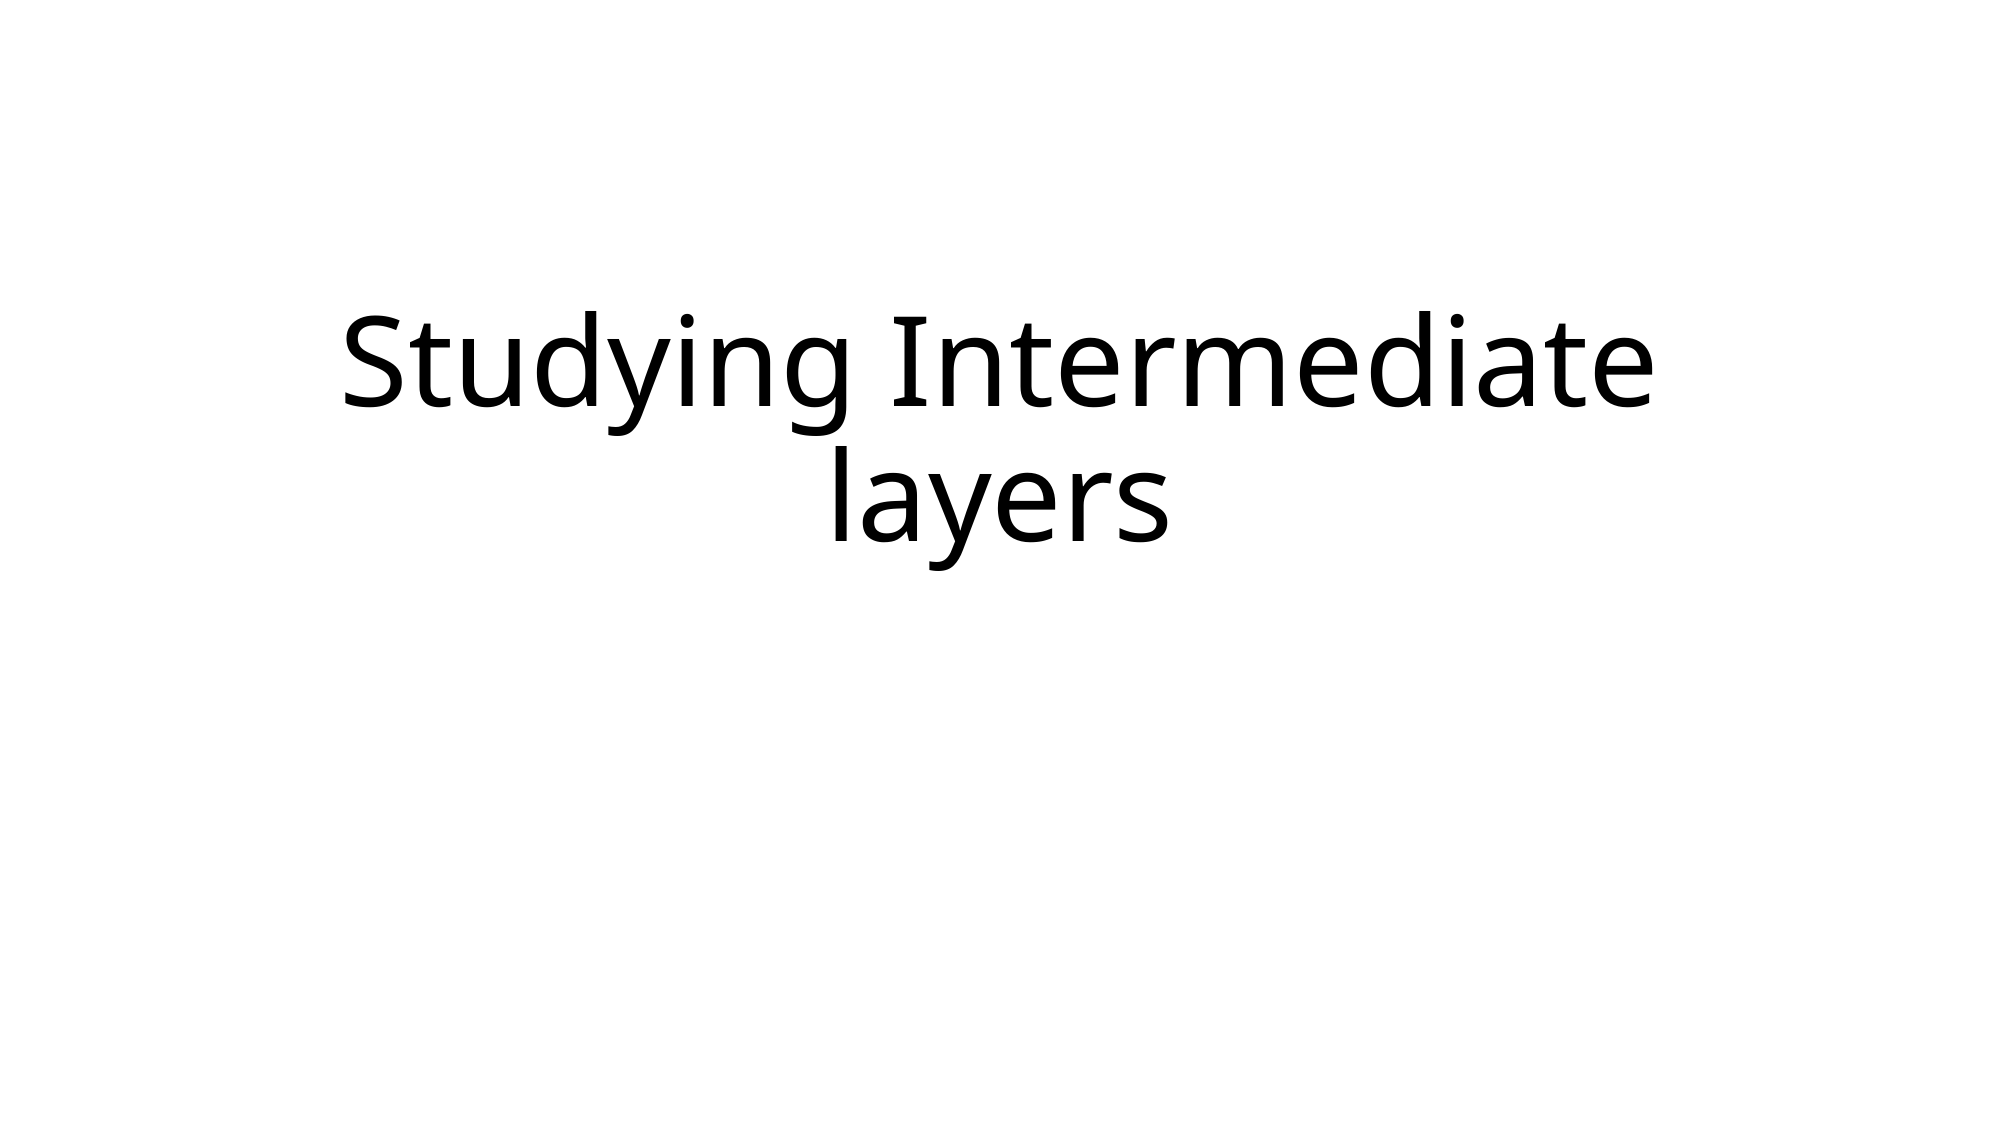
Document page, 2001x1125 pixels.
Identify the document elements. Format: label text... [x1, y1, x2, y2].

title Studying Intermediate layers [249, 184, 1750, 576]
